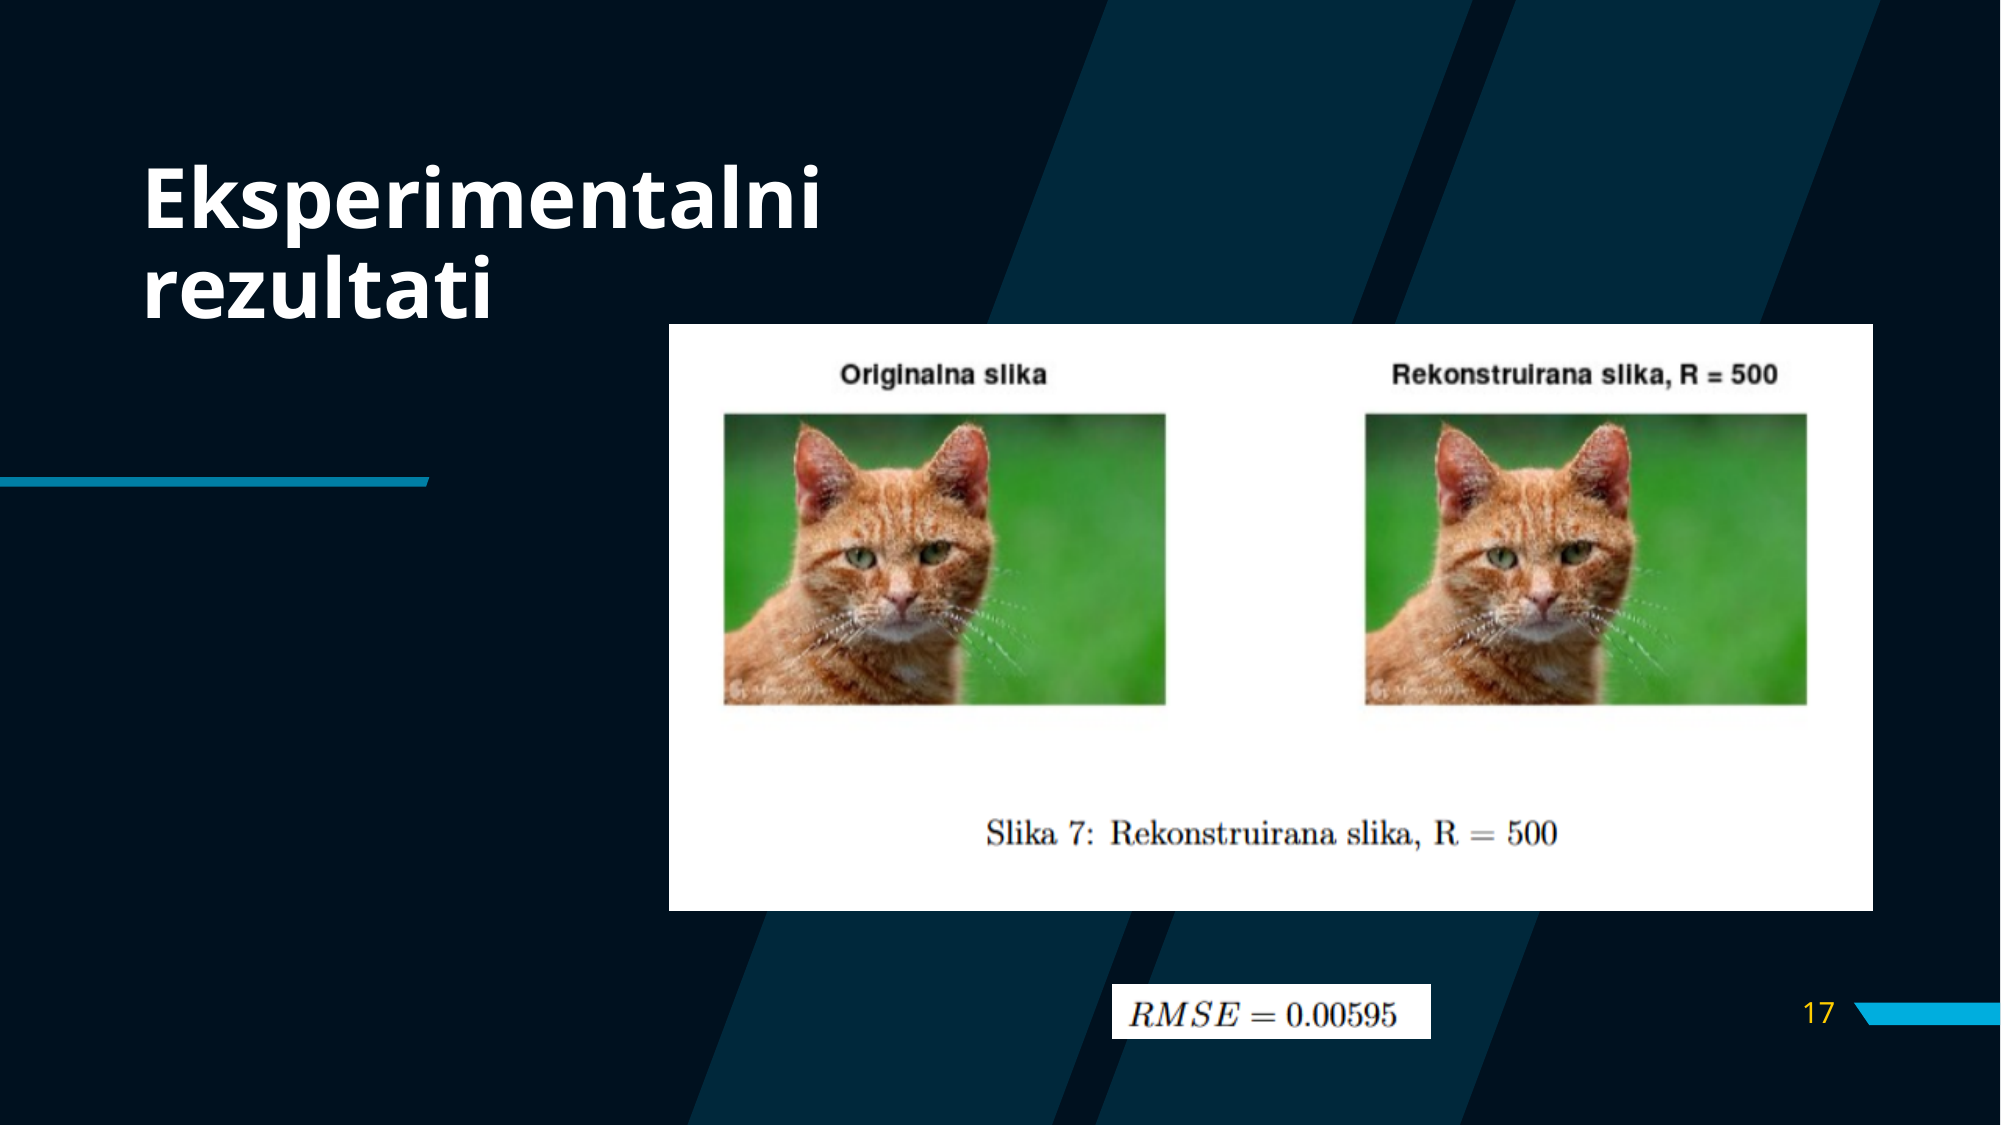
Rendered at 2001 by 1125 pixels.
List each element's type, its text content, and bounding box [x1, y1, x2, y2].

picture [669, 324, 1874, 911]
picture [1112, 984, 1430, 1039]
slide_number 17 [1760, 984, 1851, 1045]
text_box Eksperimentalni rezultati [126, 121, 1021, 372]
